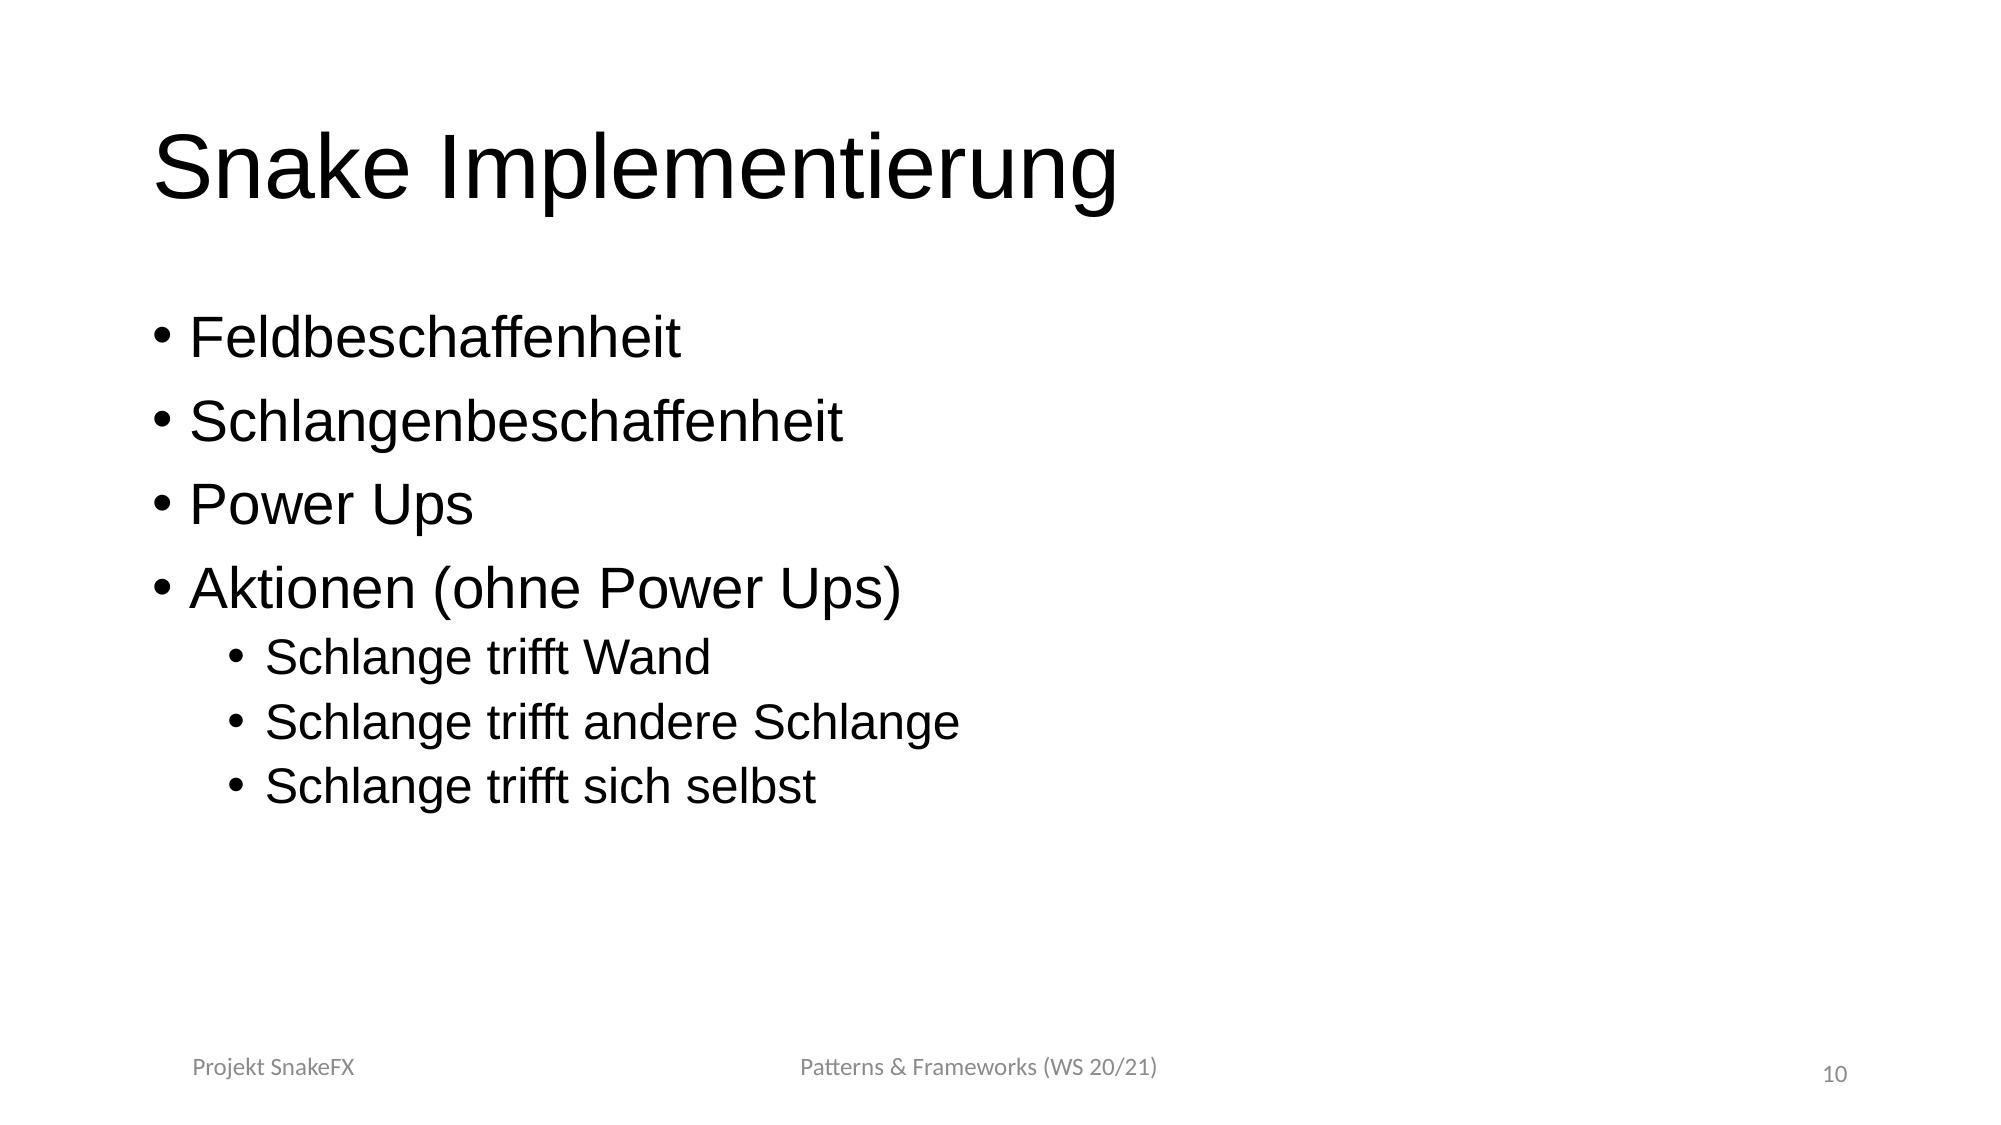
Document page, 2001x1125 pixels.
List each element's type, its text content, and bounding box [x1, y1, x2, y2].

text_box 10 [1412, 1042, 1863, 1103]
text_box Patterns & Frameworks (WS 20/21) [723, 1035, 1174, 1096]
title Snake Implementierung [137, 59, 1863, 278]
text_box Projekt SnakeFX [0, 1035, 370, 1096]
list Feldbeschaffenheit Schlangenbeschaffenheit Power Ups Aktionen (ohne Power Ups) Schlange trifft Wand Schlange trifft andere Schlange Schlange trifft sich selbst [137, 299, 1863, 1014]
